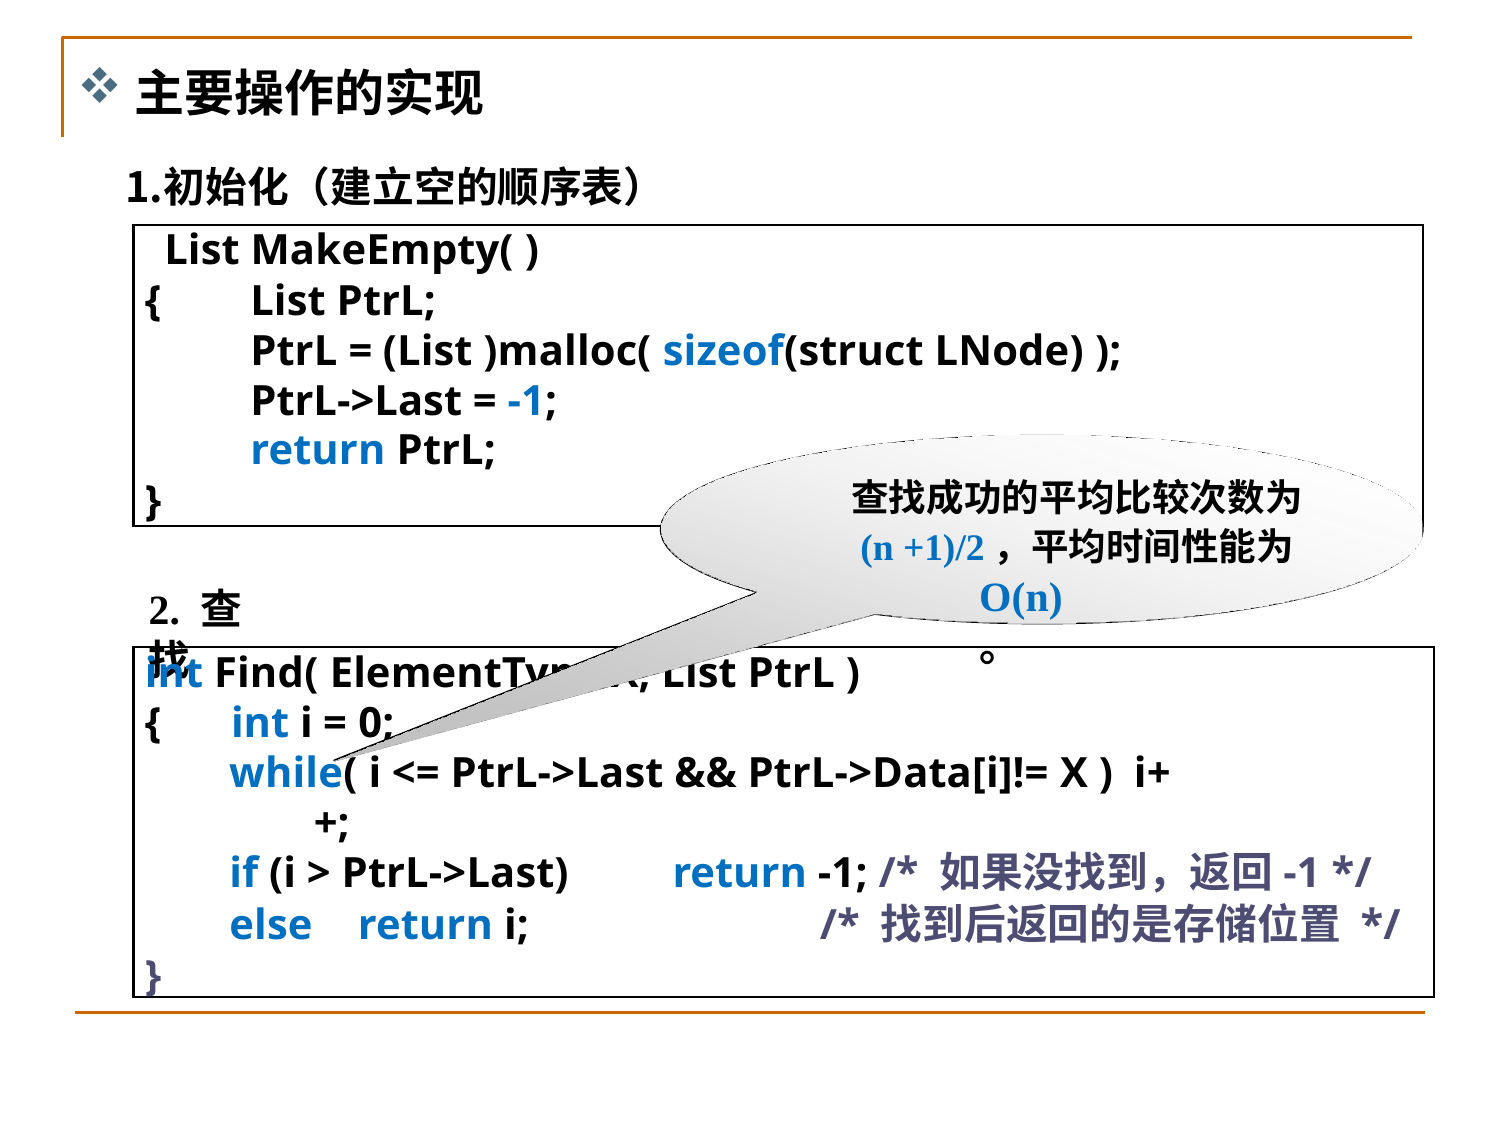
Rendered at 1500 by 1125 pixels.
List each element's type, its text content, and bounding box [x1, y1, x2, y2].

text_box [282, 435, 1423, 761]
text_box { [142, 271, 168, 325]
text_box 2. 查找 [146, 581, 277, 643]
text_box else return i; [227, 896, 548, 949]
text_box int Find( ElementType X, List PtrL ) { int i = 0; while( i <= PtrL->Last && PtrL->Data[i]!= X ) i++; [142, 643, 1181, 847]
text_box 主要操作的实现 初始化（建立空的顺序表） List MakeEmpty( ) [75, 59, 672, 274]
text_box List PtrL; PtrL = (List )malloc( sizeof(struct LNode) ); PtrL->Last = -1; return PtrL; [248, 271, 1296, 474]
text_box if (i > PtrL->Last) [227, 843, 633, 897]
text_box return -1; /* 如果没找到，返回-1 */ /* 找到后返回的是存储位置 */ [670, 843, 1411, 949]
text_box } [142, 946, 168, 999]
text_box } [142, 471, 168, 525]
